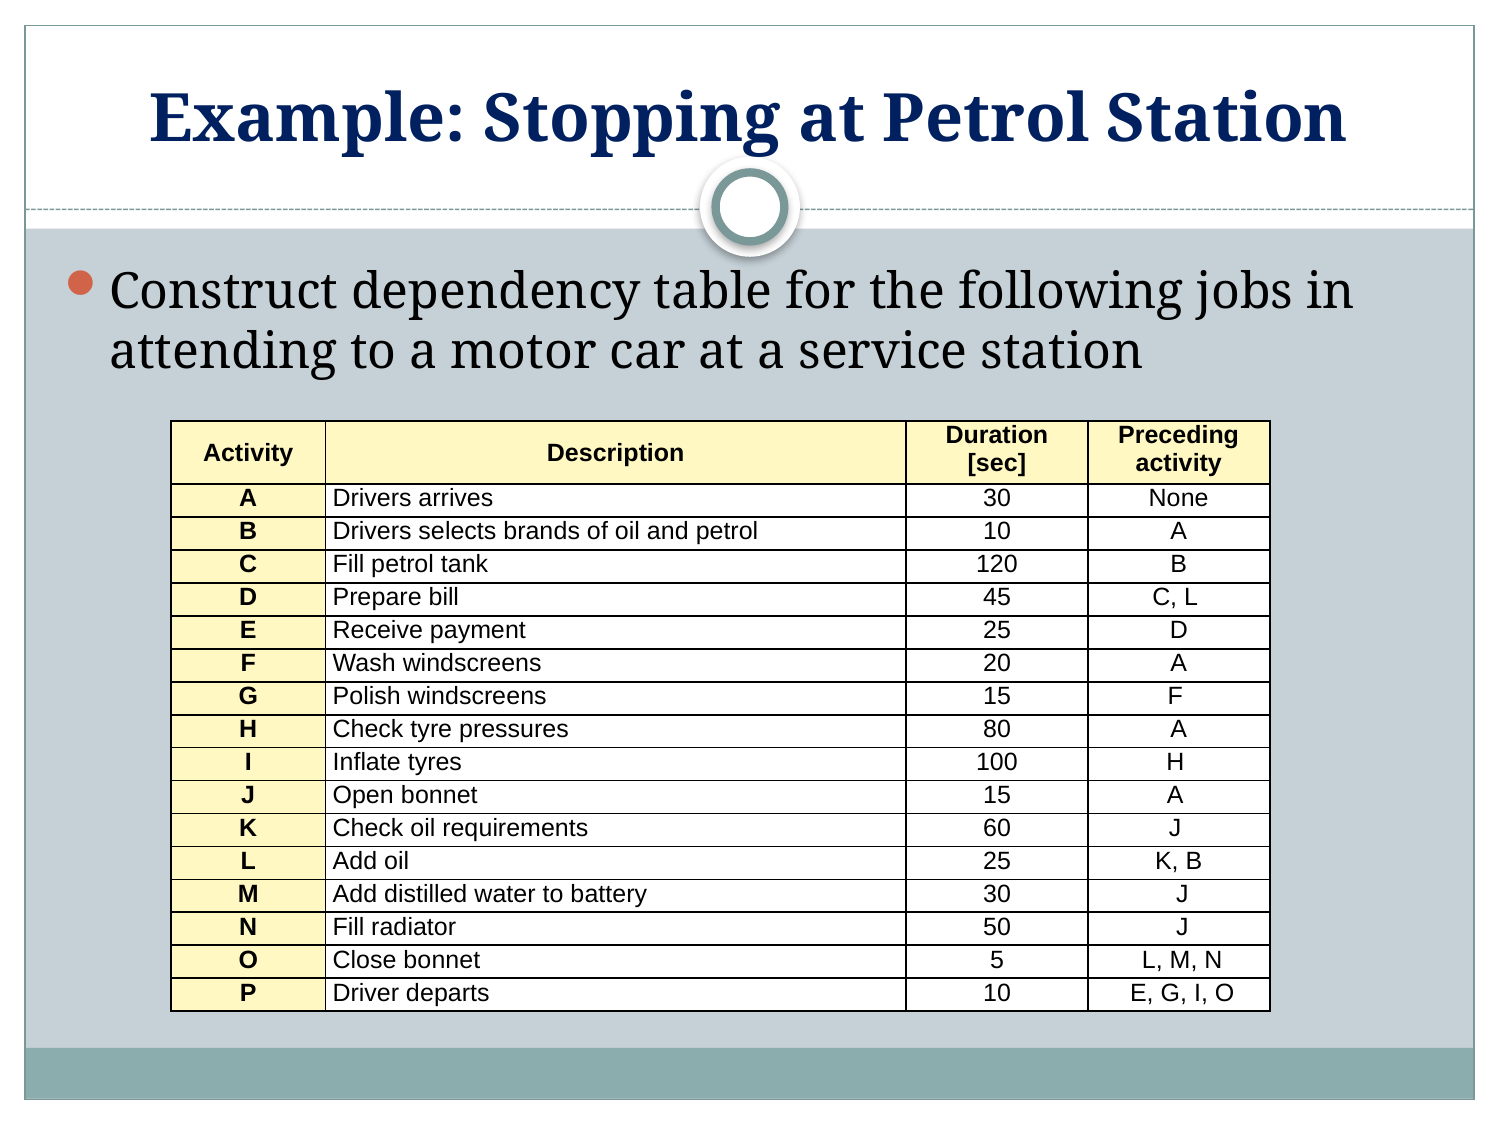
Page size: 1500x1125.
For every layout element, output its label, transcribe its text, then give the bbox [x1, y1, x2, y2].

table_cell J [1089, 913, 1269, 944]
table_cell B [1089, 551, 1269, 582]
table_cell Close bonnet [326, 946, 905, 977]
table_cell A [172, 485, 325, 516]
table_cell P [172, 979, 325, 1010]
table_cell O [172, 946, 325, 977]
table_cell J [1089, 814, 1269, 846]
title Example: Stopping at Petrol Station [49, 37, 1450, 162]
table_cell Driver departs [326, 979, 905, 1010]
table_cell 30 [907, 880, 1087, 911]
table_header Preceding activity [1089, 422, 1269, 483]
table_cell N [172, 913, 325, 944]
table_cell L [172, 847, 325, 879]
table_cell F [172, 650, 325, 681]
table_cell D [1089, 617, 1269, 648]
table_cell Fill radiator [326, 913, 905, 944]
table_cell A [1089, 650, 1269, 681]
table_cell 15 [907, 781, 1087, 813]
table_cell C [172, 551, 325, 582]
table_cell 50 [907, 913, 1087, 944]
table_cell None [1089, 485, 1269, 516]
table_cell Add distilled water to battery [326, 880, 905, 911]
table_header Duration [sec] [907, 422, 1087, 483]
table_header Description [326, 422, 905, 483]
table_cell A [1089, 518, 1269, 549]
table_cell 25 [907, 847, 1087, 879]
table_cell Fill petrol tank [326, 551, 905, 582]
table_cell E [172, 617, 325, 648]
table_cell 45 [907, 584, 1087, 615]
table_cell E, G, I, O [1089, 979, 1269, 1010]
table_cell M [172, 880, 325, 911]
table_cell I [172, 748, 325, 780]
table_cell 10 [907, 979, 1087, 1010]
table_cell H [172, 716, 325, 747]
table_cell Prepare bill [326, 584, 905, 615]
table_cell K, B [1089, 847, 1269, 879]
table_cell 5 [907, 946, 1087, 977]
table_cell Wash windscreens [326, 650, 905, 681]
table_cell C, L [1089, 584, 1269, 615]
table_cell D [172, 584, 325, 615]
table_cell Drivers selects brands of oil and petrol [326, 518, 905, 549]
table_cell A [1089, 781, 1269, 813]
table_cell G [172, 683, 325, 714]
list Construct dependency table for the following jobs in attending to a motor car at a service station [49, 250, 1454, 1001]
table_cell 80 [907, 716, 1087, 747]
table_cell B [172, 518, 325, 549]
table_cell 60 [907, 814, 1087, 846]
table_cell F [1089, 683, 1269, 714]
table_cell Add oil [326, 847, 905, 879]
table_cell 15 [907, 683, 1087, 714]
table_cell Check oil requirements [326, 814, 905, 846]
table_cell Check tyre pressures [326, 716, 905, 747]
table_cell 25 [907, 617, 1087, 648]
table_cell 120 [907, 551, 1087, 582]
table_cell Polish windscreens [326, 683, 905, 714]
table_cell Inflate tyres [326, 748, 905, 780]
table_cell 10 [907, 518, 1087, 549]
table_cell A [1089, 716, 1269, 747]
table_cell Receive payment [326, 617, 905, 648]
table_cell 30 [907, 485, 1087, 516]
table_cell 100 [907, 748, 1087, 780]
table_cell K [172, 814, 325, 846]
table_cell Drivers arrives [326, 485, 905, 516]
table_cell 20 [907, 650, 1087, 681]
table_cell Open bonnet [326, 781, 905, 813]
table_cell J [1089, 880, 1269, 911]
table_cell L, M, N [1089, 946, 1269, 977]
table_cell J [172, 781, 325, 813]
table_cell H [1089, 748, 1269, 780]
table_header Activity [172, 422, 325, 483]
